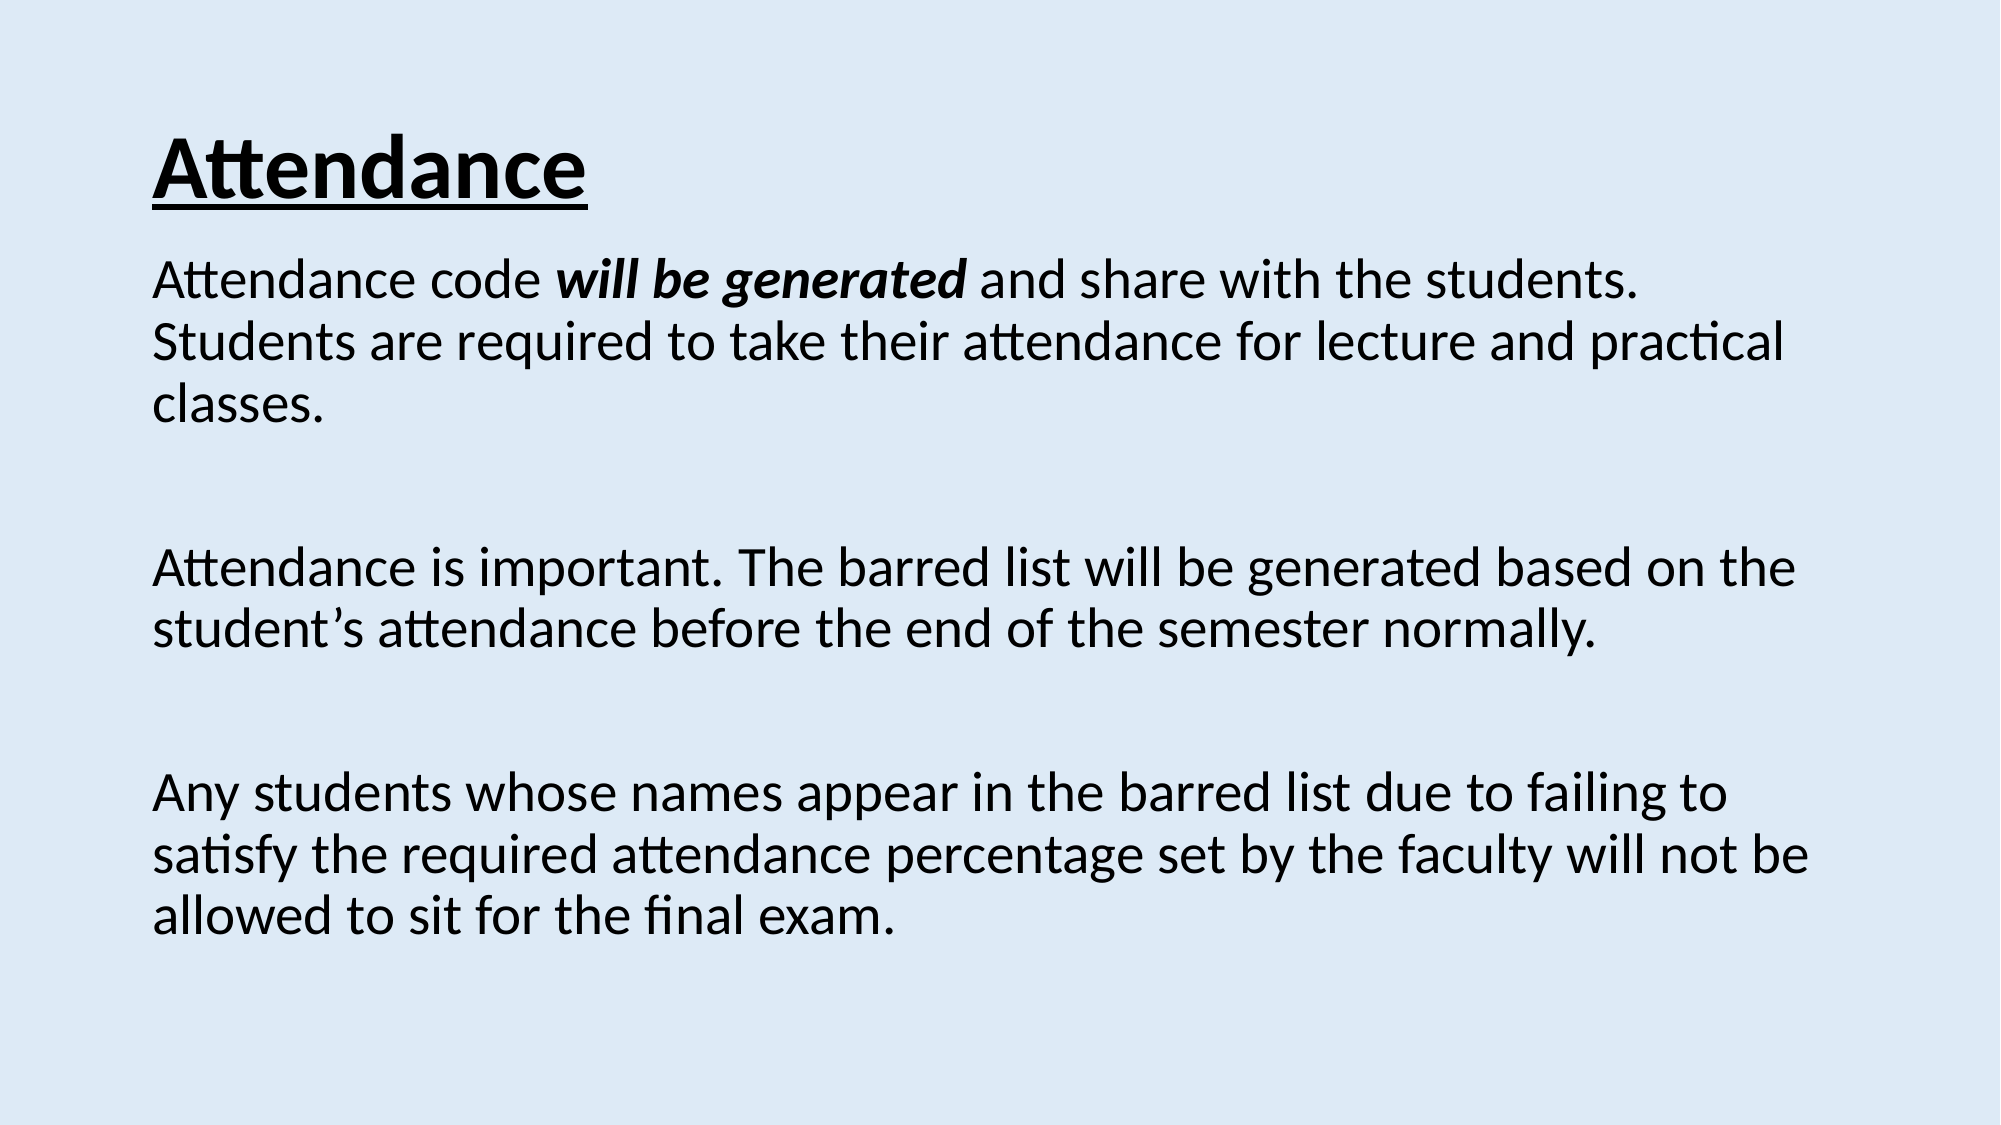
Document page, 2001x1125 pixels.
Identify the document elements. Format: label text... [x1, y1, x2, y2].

title Attendance [137, 59, 1863, 242]
list Attendance code will be generated and share with the students. Students are required to take their attendance for lecture and practical classes. Attendance is important. The barred list will be generated based on the student’s attendance before the end of the semester normally. Any students whose names appear in the barred list due to failing to satisfy the required attendance percentage set by the faculty will not be allowed to sit for the final exam. [137, 242, 1863, 956]
